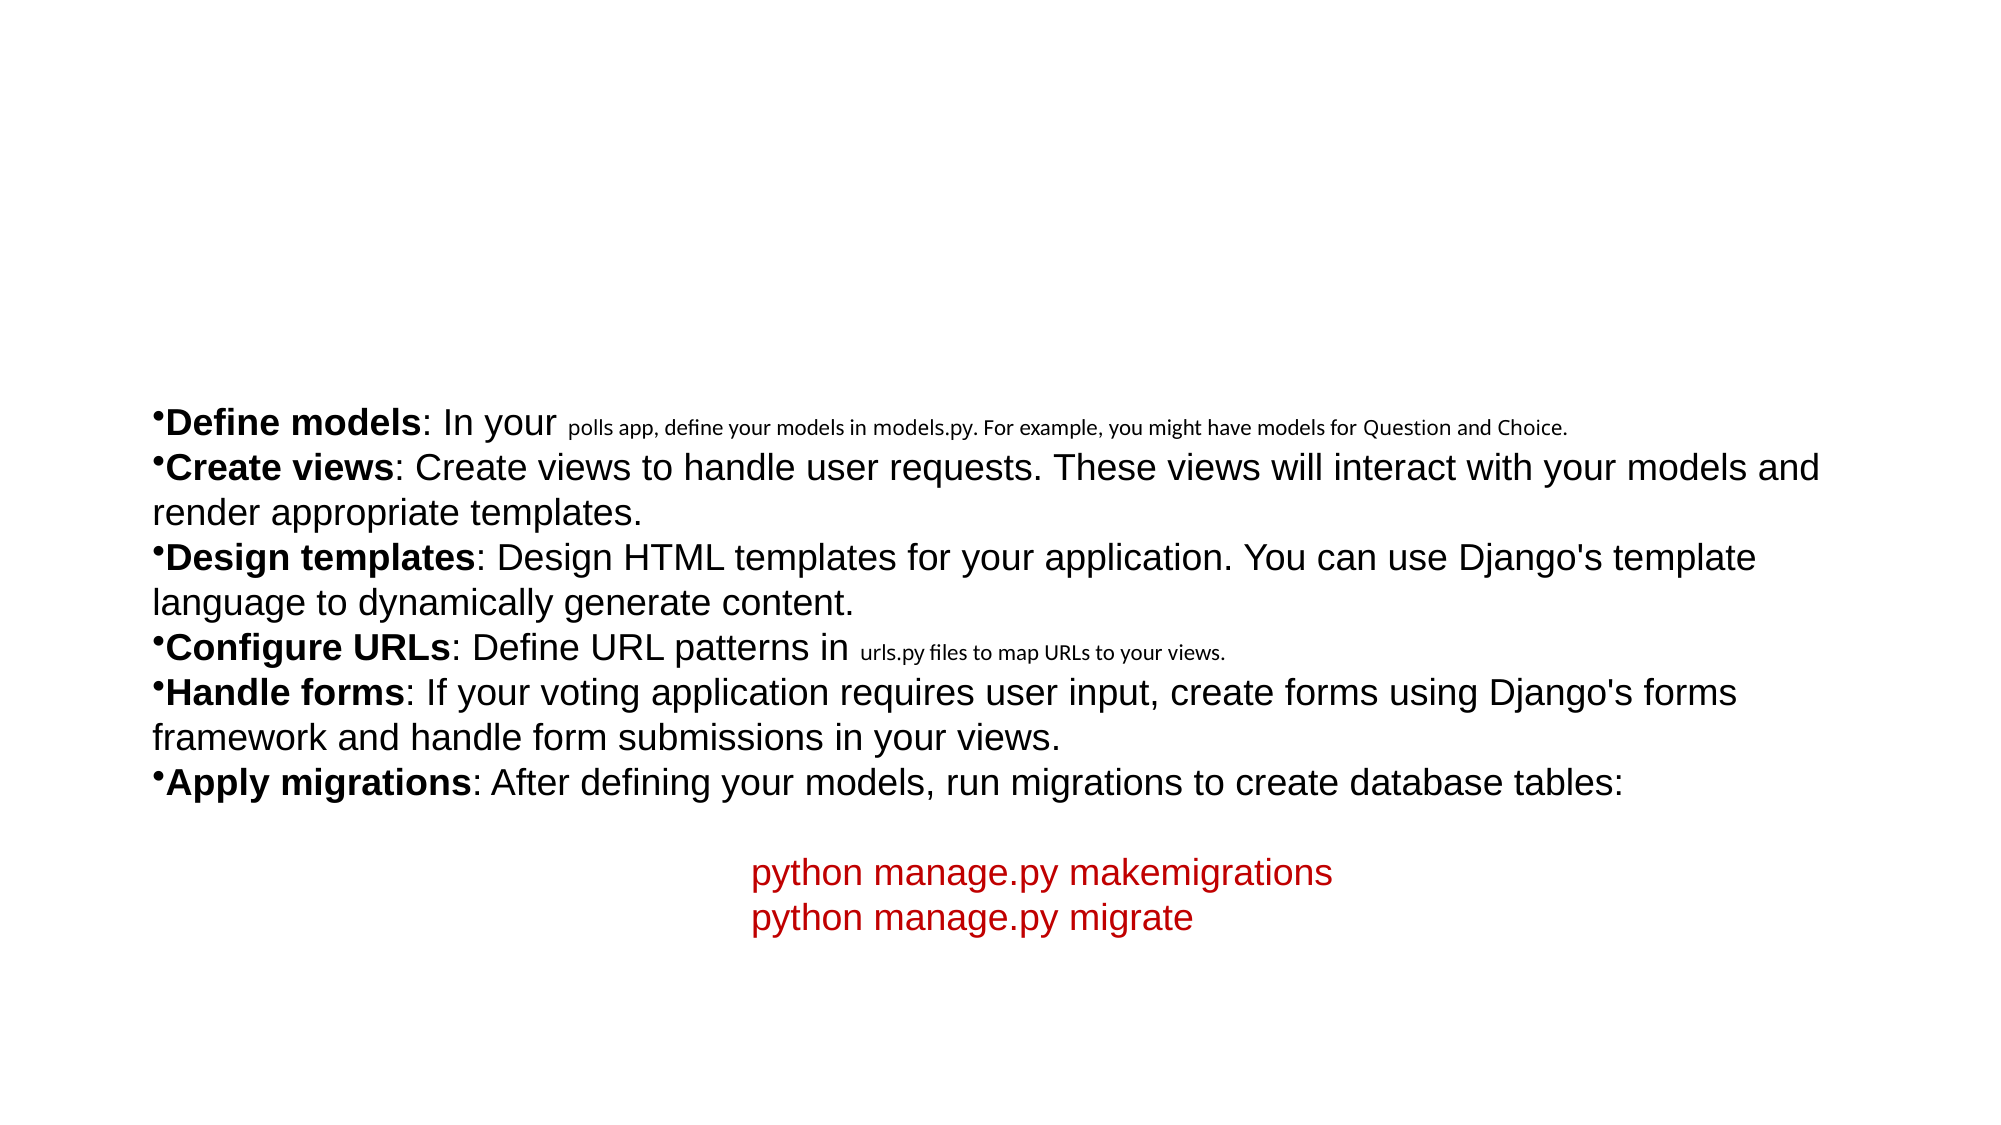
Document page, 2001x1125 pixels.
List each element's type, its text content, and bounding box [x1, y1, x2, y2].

list Define models: In your polls app, define your models in models.py. For example, you might have models for Question and Choice. Create views: Create views to handle user requests. These views will interact with your models and render appropriate templates. Design templates: Design HTML templates for your application. You can use Django's template language to dynamically generate content. Configure URLs: Define URL patterns in urls.py files to map URLs to your views. Handle forms: If your voting application requires user input, create forms using Django's forms framework and handle form submissions in your views. Apply migrations: After defining your models, run migrations to create database tables: python manage.py makemigrations python manage.py migrate [137, 341, 1863, 995]
